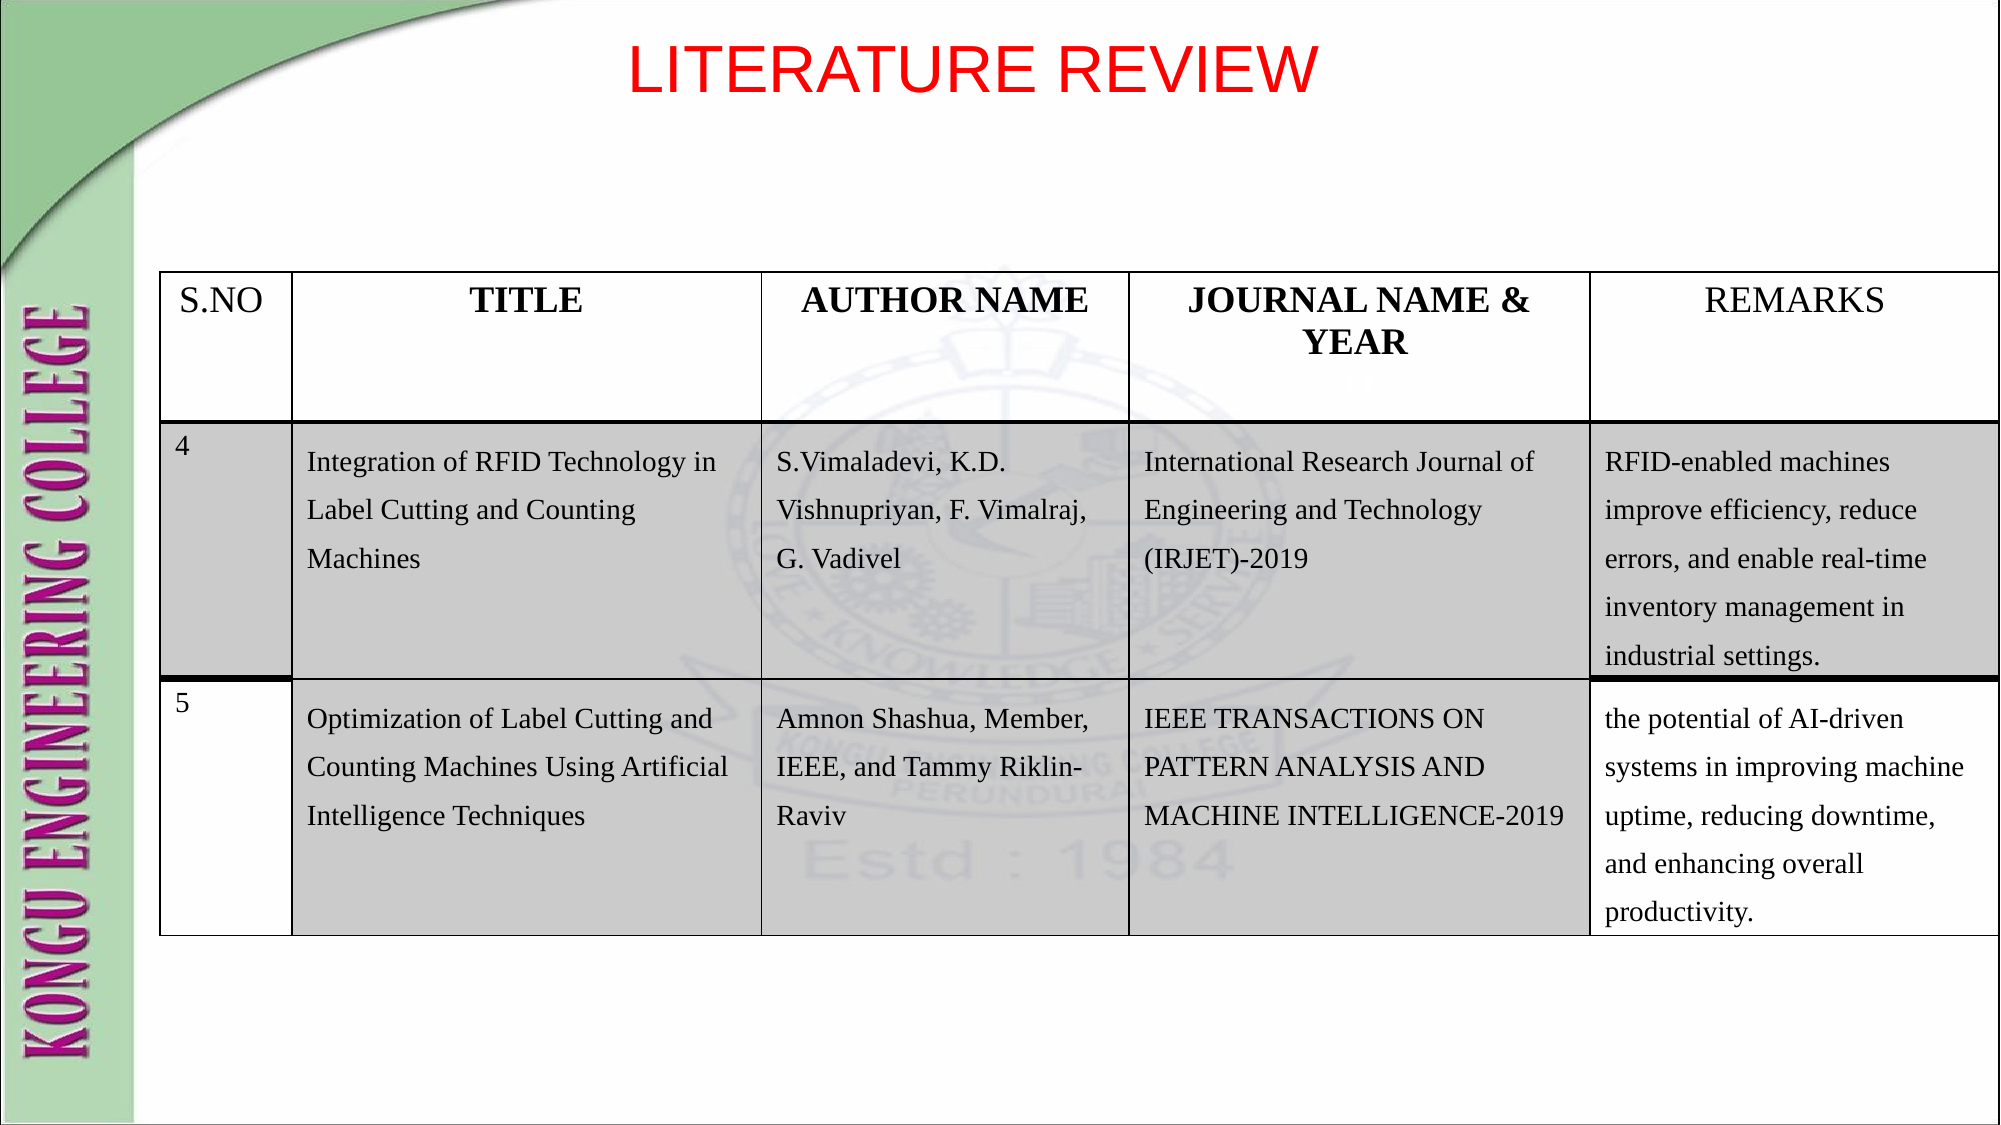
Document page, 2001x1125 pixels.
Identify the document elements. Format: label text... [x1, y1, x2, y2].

picture [0, 0, 2000, 1125]
table_cell International Research Journal of Engineering and Technology (IRJET)-2019 [1130, 424, 1589, 678]
table_header REMARKS [1591, 273, 1999, 420]
table_cell IEEE TRANSACTIONS ON PATTERN ANALYSIS AND MACHINE INTELLIGENCE-2019 [1130, 680, 1589, 935]
title LITERATURE REVIEW [625, 23, 1529, 214]
table_cell Optimization of Label Cutting and Counting Machines Using Artificial Intelligence Techniques [293, 680, 761, 935]
table_cell RFID-enabled machines improve efficiency, reduce errors, and enable real-time inventory management in industrial settings. [1591, 424, 1999, 675]
table_cell S.Vimaladevi, K.D. Vishnupriyan, F. Vimalraj, G. Vadivel [762, 424, 1128, 678]
table_cell Amnon Shashua, Member, IEEE, and Tammy Riklin-Raviv [762, 680, 1128, 935]
table_header JOURNAL NAME & YEAR O [1130, 273, 1589, 420]
table_header S.NO [161, 273, 291, 420]
table_cell 5 [161, 682, 291, 935]
table_cell 4 [161, 424, 291, 675]
table_cell Integration of RFID Technology in Label Cutting and Counting Machines [293, 424, 761, 678]
table_cell the potential of AI-driven systems in improving machine uptime, reducing downtime, and enhancing overall productivity. [1591, 682, 1999, 935]
table_header TITLE [293, 273, 761, 420]
table_header AUTHOR NAME [762, 273, 1128, 420]
